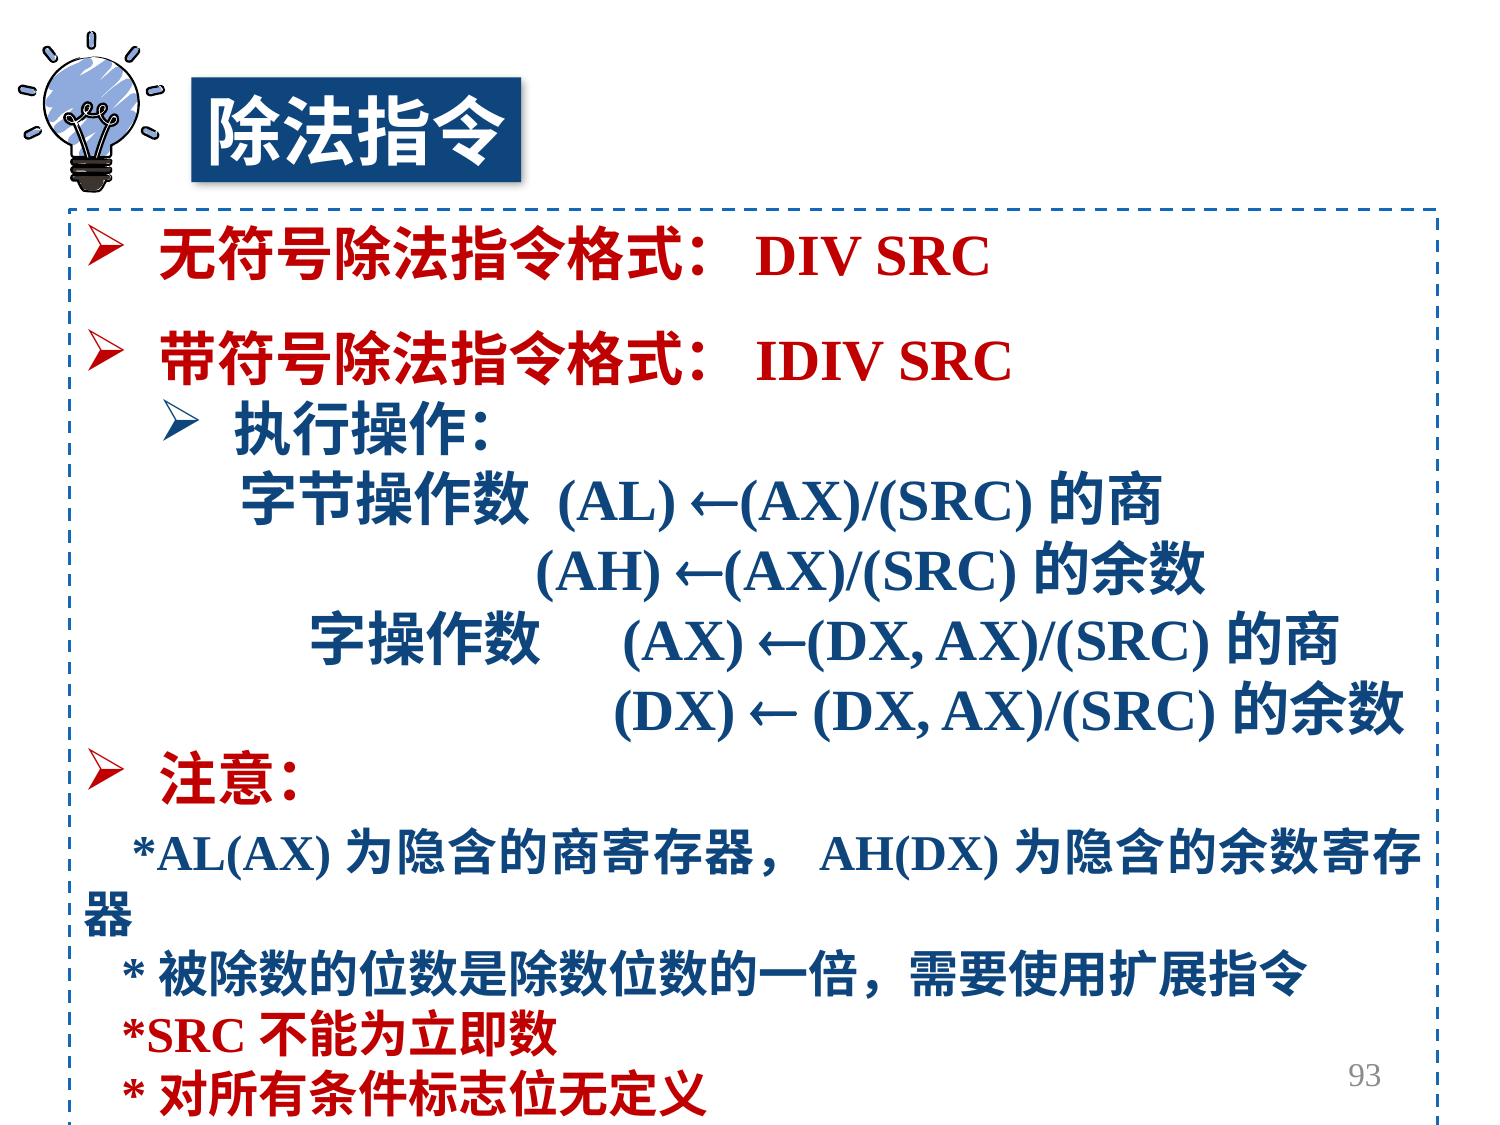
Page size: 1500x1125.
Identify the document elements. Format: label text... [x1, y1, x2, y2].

text_box 除法指令 [191, 77, 522, 183]
text_box 无符号除法指令格式：DIV SRC 带符号除法指令格式：IDIV SRC 执行操作： 字节操作数 (AL) (AX)/(SRC)的商 (AH) (AX)/(SRC)的余数 字操作数 (AX) (DX, AX)/(SRC)的商 (DX)  (DX, AX)/(SRC)的余数 注意： *AL(AX)为隐含的商寄存器，AH(DX)为隐含的余数寄存器 *被除数的位数是除数位数的一倍，需要使用扩展指令 *SRC不能为立即数 *对所有条件标志位无定义 [69, 209, 1438, 1125]
